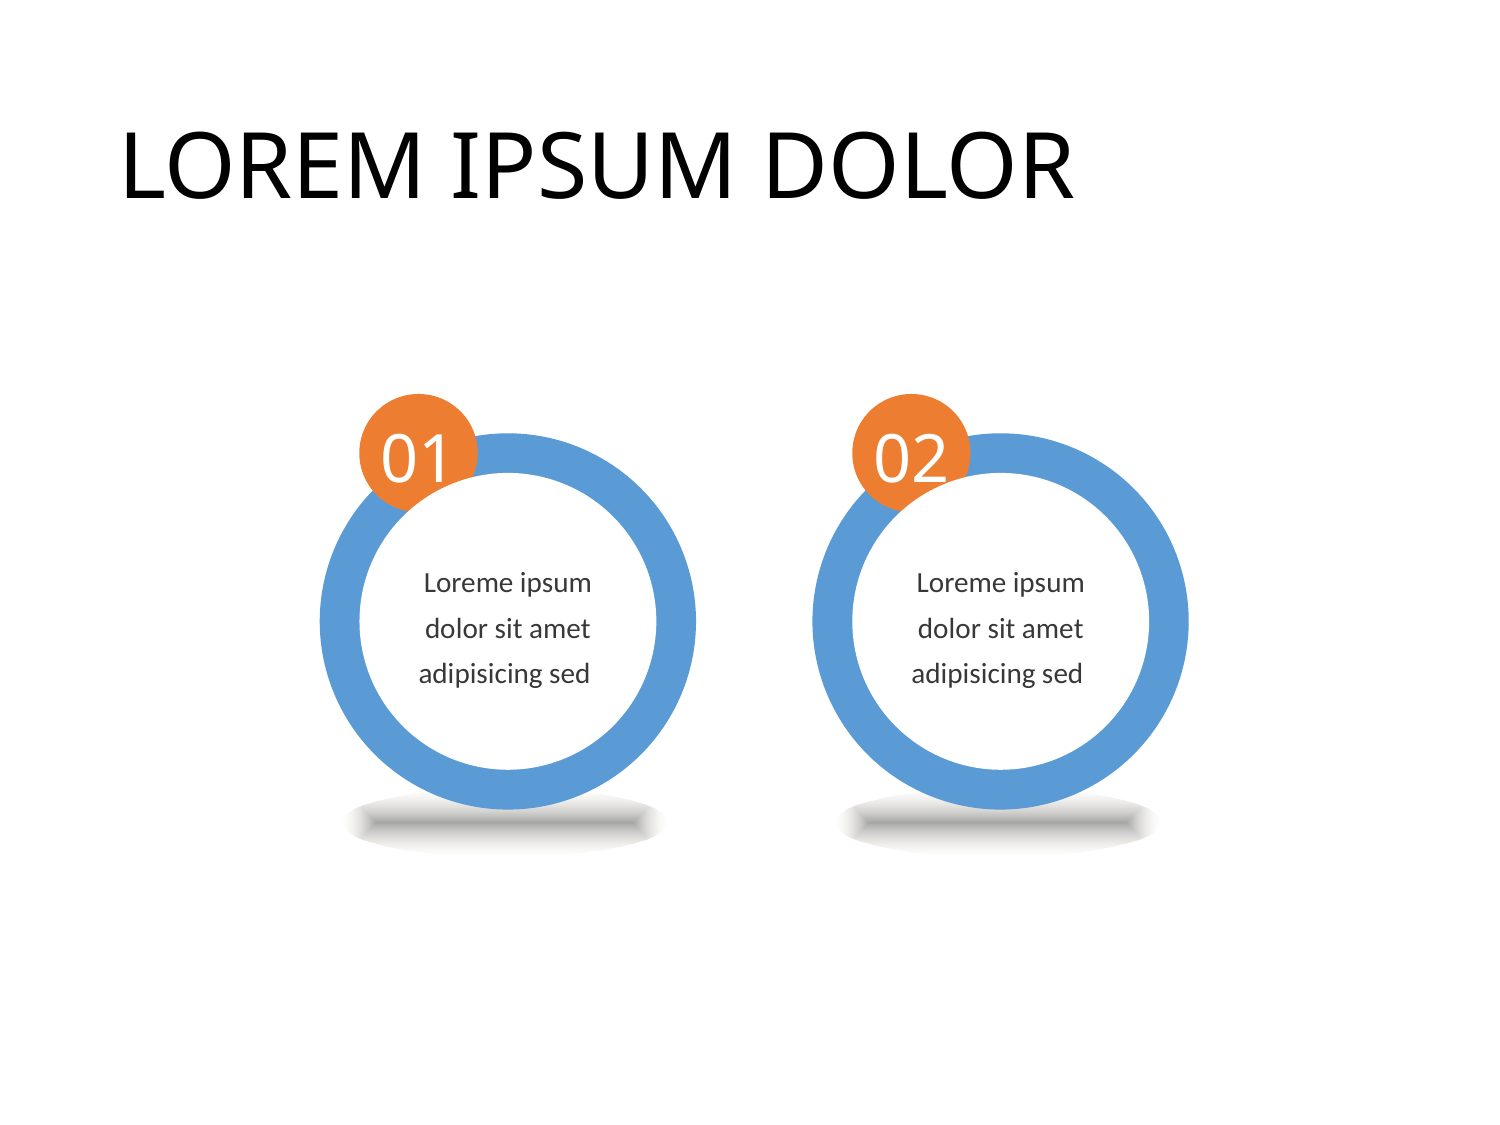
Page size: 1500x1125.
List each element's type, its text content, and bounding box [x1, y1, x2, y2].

text_box [811, 432, 1190, 811]
text_box 02 [851, 392, 972, 512]
text_box [341, 792, 668, 857]
text_box Loreme ipsum dolor sit amet adipisicing sed [358, 471, 658, 771]
title LOREM IPSUM DOLOR [103, 59, 1397, 278]
text_box Loreme ipsum dolor sit amet adipisicing sed [851, 471, 1151, 771]
text_box [318, 432, 698, 811]
text_box [834, 792, 1161, 857]
text_box 01 [358, 392, 479, 512]
